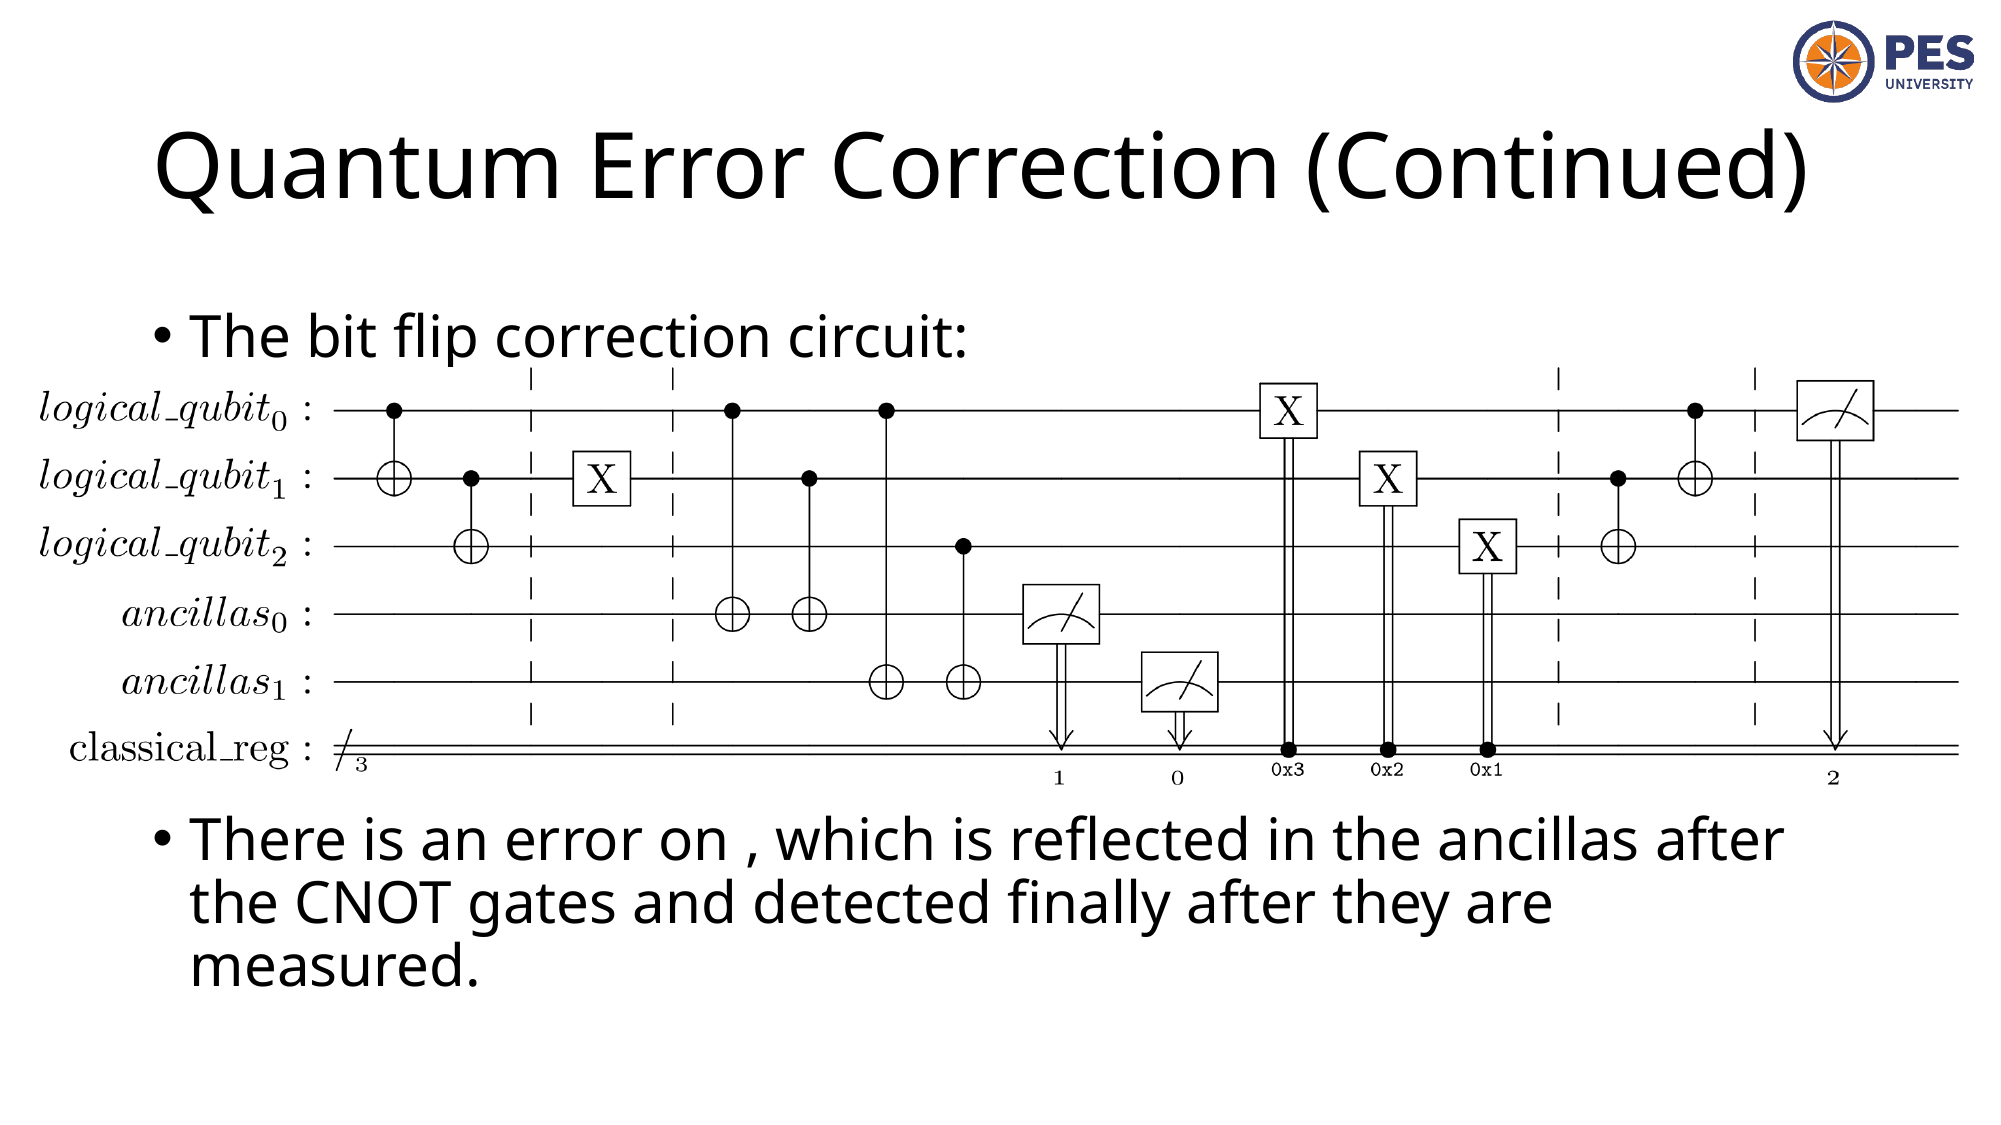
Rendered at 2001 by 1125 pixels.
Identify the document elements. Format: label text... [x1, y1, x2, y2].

picture [1791, 20, 1975, 103]
title Quantum Error Correction (Continued) [137, 59, 1863, 278]
picture [40, 367, 1960, 785]
